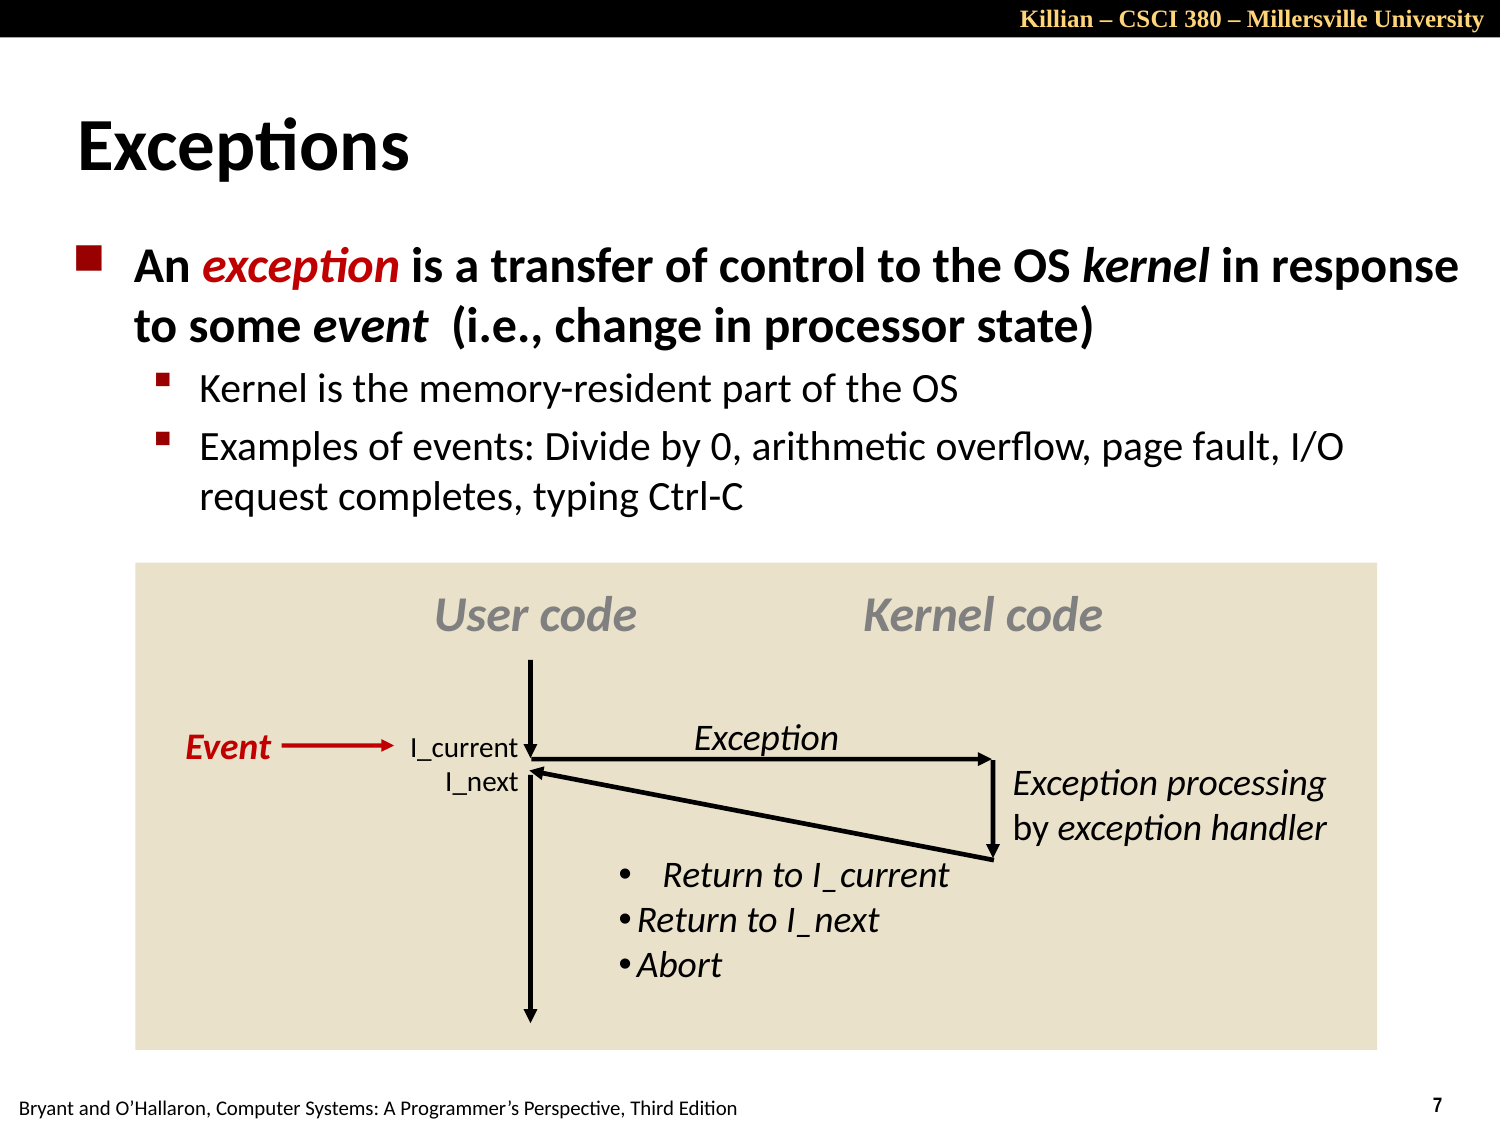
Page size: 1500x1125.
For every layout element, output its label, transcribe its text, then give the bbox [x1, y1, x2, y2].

text_box User code [419, 574, 653, 649]
text_box [524, 805, 537, 1024]
title Exceptions [62, 87, 613, 182]
text_box [534, 766, 906, 843]
text_box Exception [678, 705, 855, 765]
list An exception is a transfer of control to the OS kernel in response to some event (i.e., change in processor state) Kernel is the memory-resident part of the OS Examples of events: Divide by 0, arithmetic overflow, page fault, I/O request completes, typing Ctrl-C [62, 224, 1488, 538]
text_box I_current [395, 721, 534, 771]
text_box [855, 752, 992, 766]
text_box [281, 739, 395, 752]
text_box Exception processing by exception handler [997, 750, 1350, 900]
text_box Kernel code [848, 574, 1119, 649]
text_box Event [170, 715, 303, 775]
text_box I_next [430, 754, 534, 805]
text_box Return to I_current Return to I_next Abort [603, 843, 965, 993]
text_box [986, 760, 997, 859]
text_box [135, 562, 1378, 1050]
